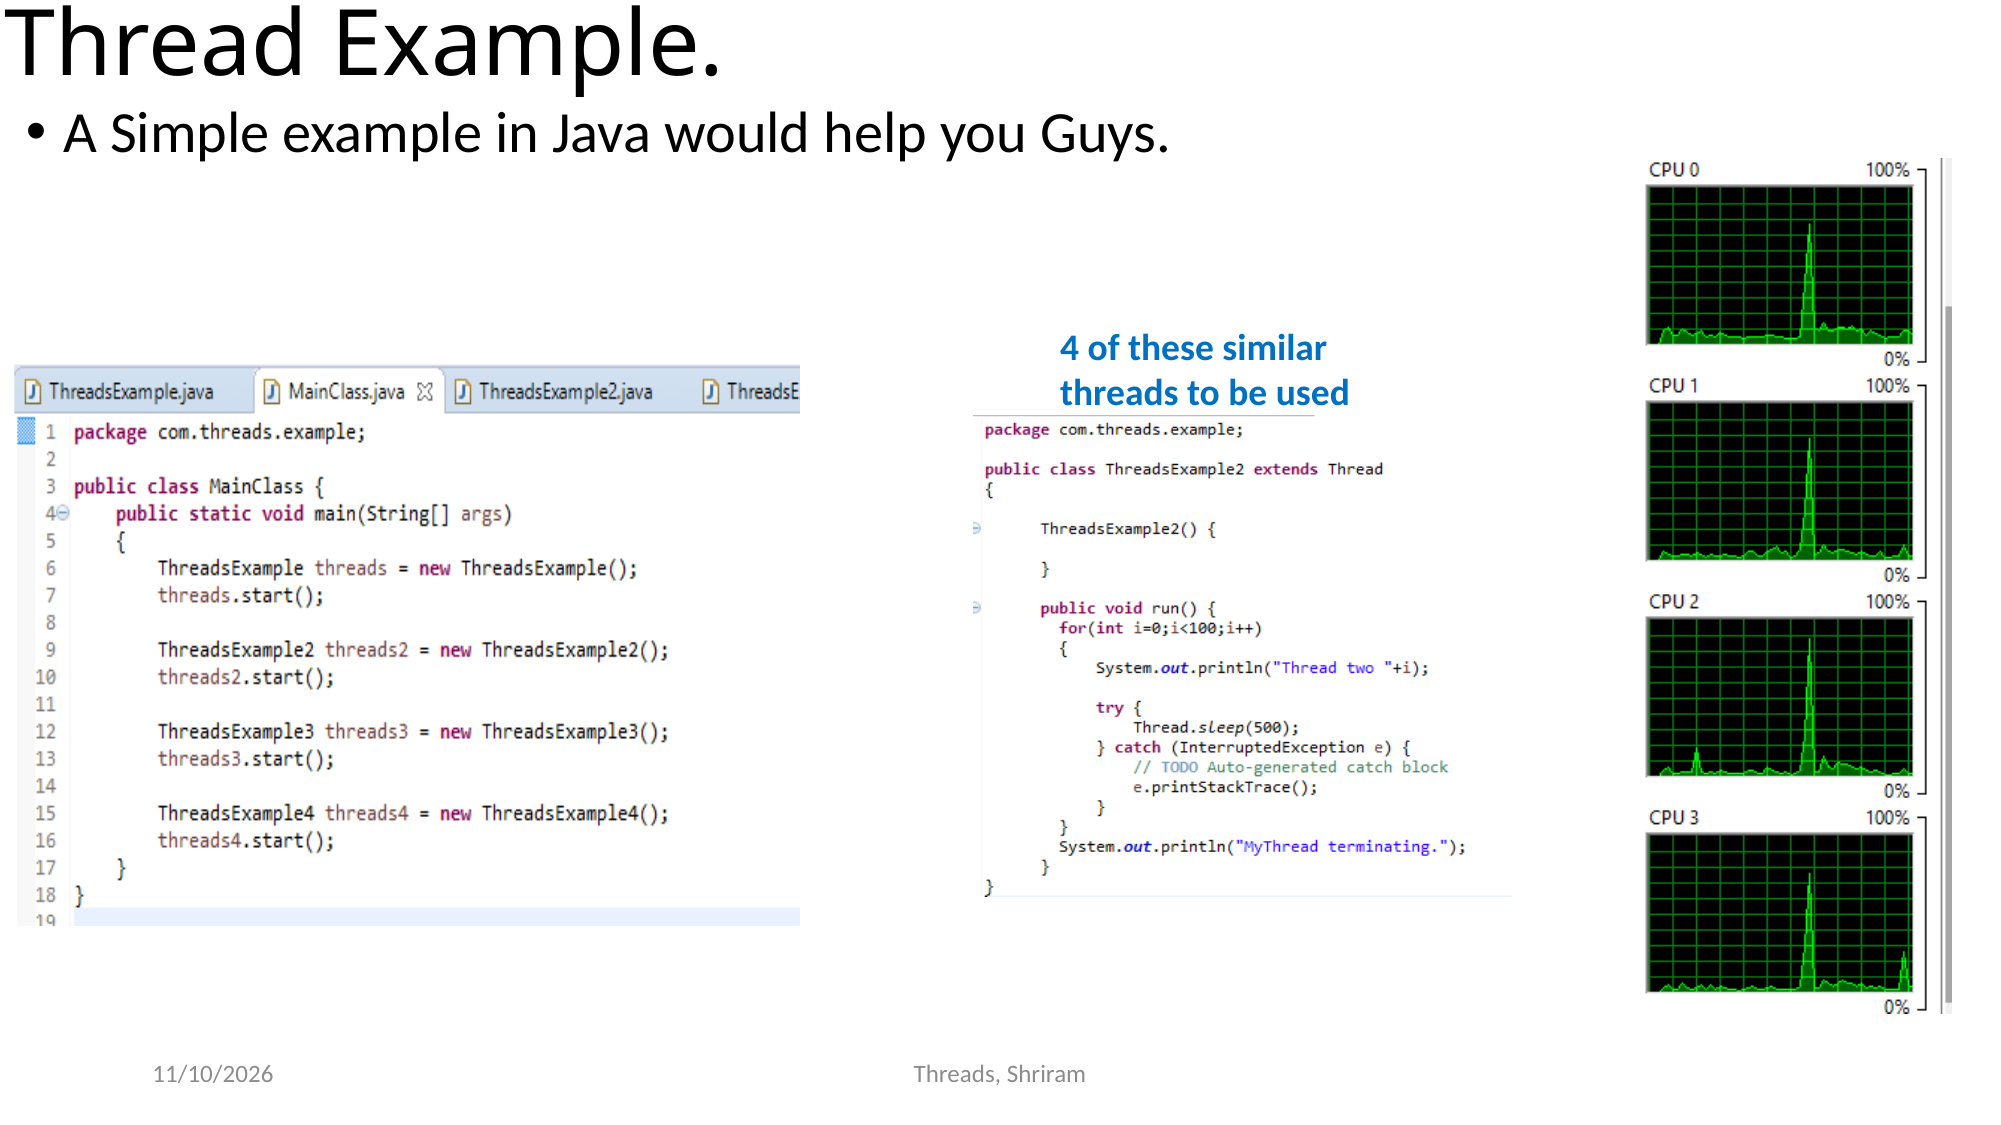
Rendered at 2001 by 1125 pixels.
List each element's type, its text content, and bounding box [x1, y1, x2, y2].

list A Simple example in Java would help you Guys. [10, 94, 1736, 809]
picture [973, 415, 1512, 897]
text_box 4 of these similar threads to be used [1045, 315, 1440, 415]
title Thread Example. [0, 0, 1715, 155]
picture [10, 363, 800, 926]
picture [1638, 158, 1952, 1014]
footer Threads, Shriram [662, 1042, 1338, 1103]
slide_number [137, 1042, 588, 1103]
